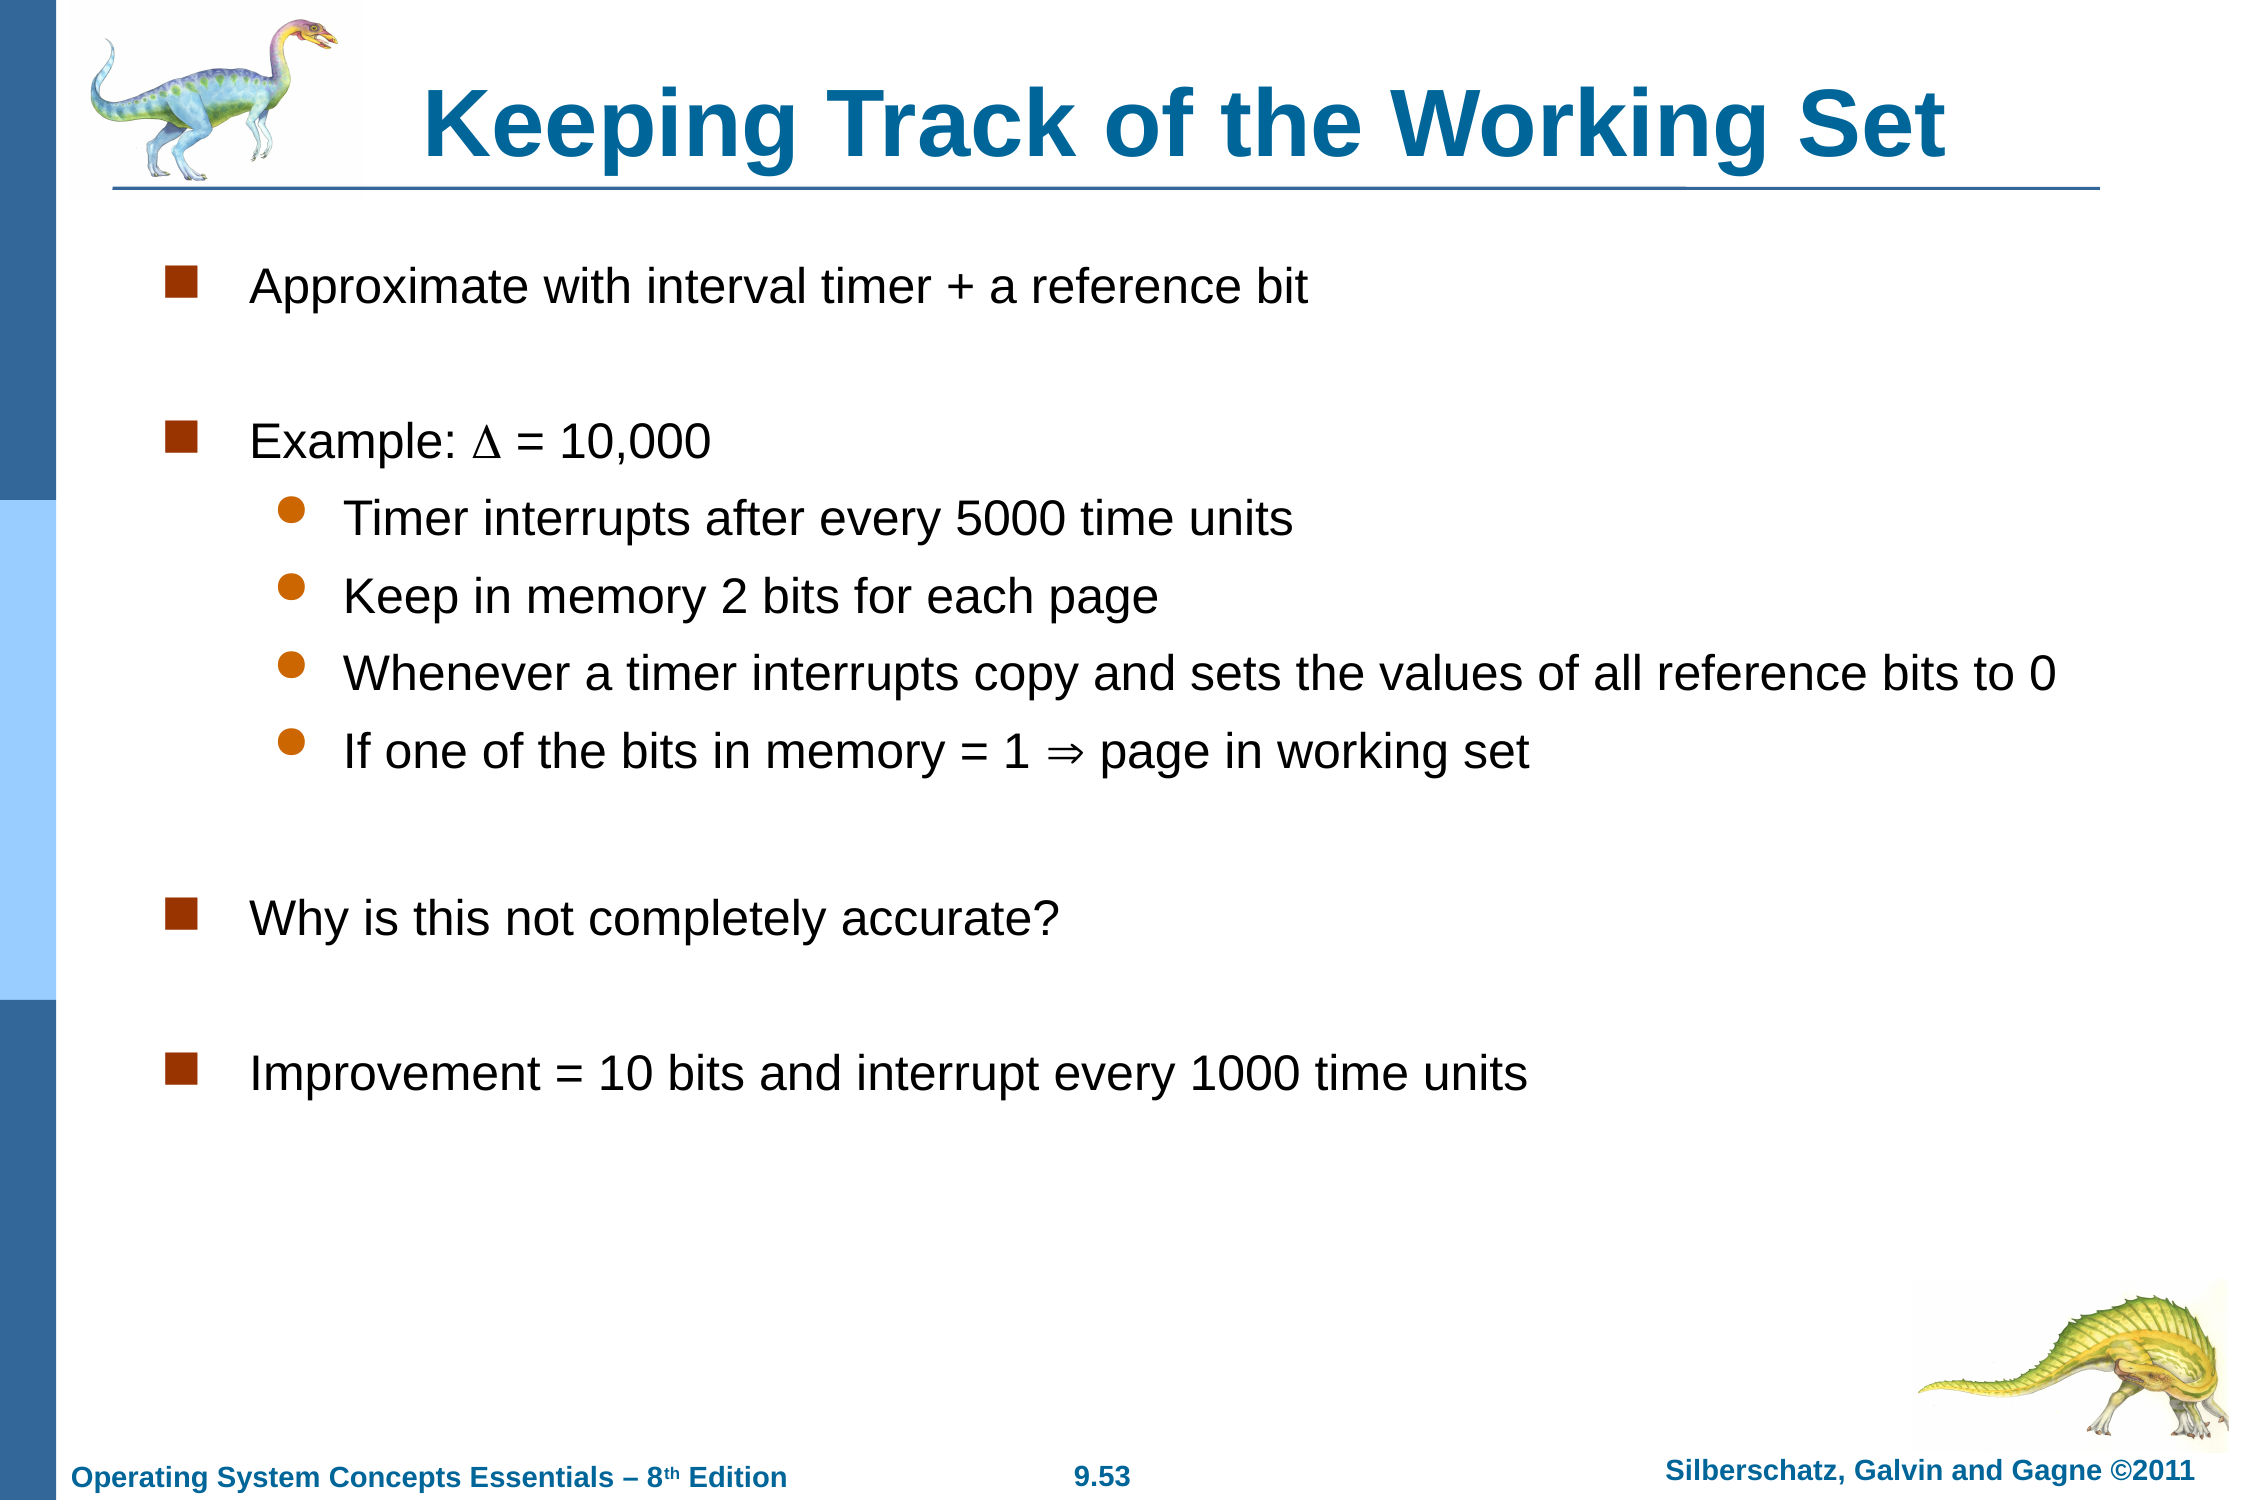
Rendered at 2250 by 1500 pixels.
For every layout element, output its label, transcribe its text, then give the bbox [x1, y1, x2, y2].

picture [1913, 1279, 2229, 1453]
picture [70, 0, 365, 199]
title Keeping Track of the Working Set [232, 60, 2138, 187]
list Approximate with interval timer + a reference bit Example:  = 10,000 Timer interrupts after every 5000 time units Keep in memory 2 bits for each page Whenever a timer interrupts copy and sets the values of all reference bits to 0 If one of the bits in memory = 1  page in working set Why is this not completely accurate? Improvement = 10 bits and interrupt every 1000 time units [147, 242, 2167, 1234]
